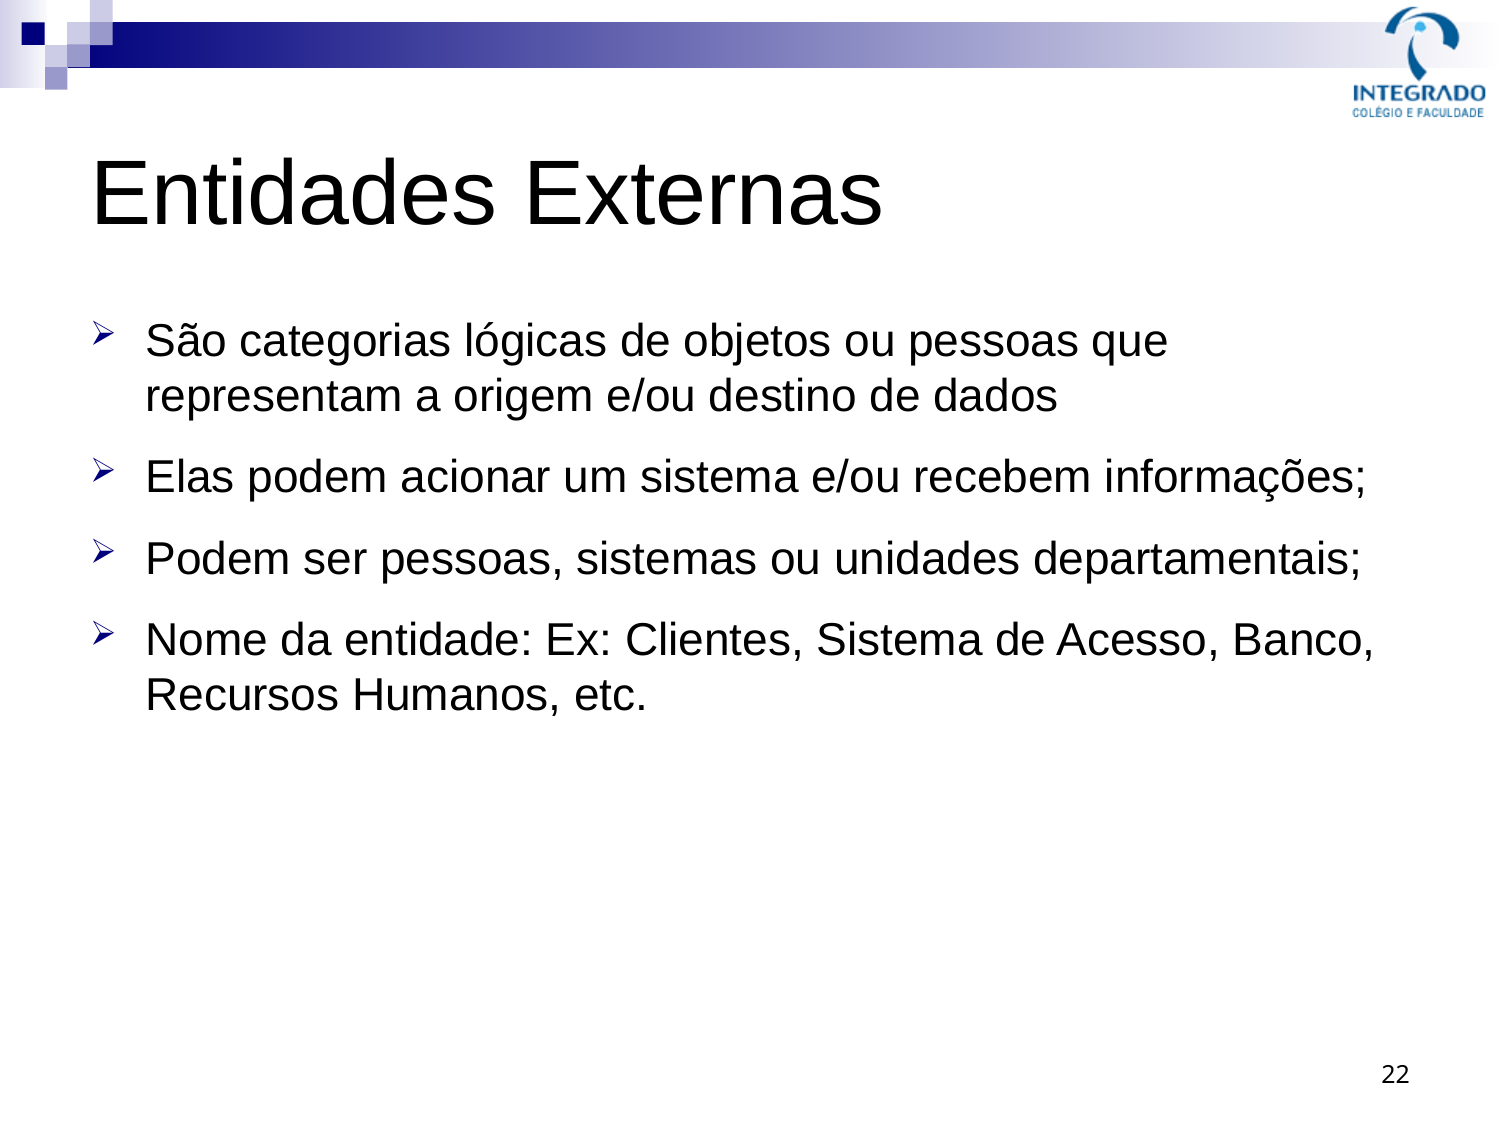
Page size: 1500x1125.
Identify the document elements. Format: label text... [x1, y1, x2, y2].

title Entidades Externas [75, 75, 1425, 300]
slide_number 22 [1074, 1024, 1426, 1101]
picture [1343, 0, 1500, 127]
list São categorias lógicas de objetos ou pessoas que representam a origem e/ou destino de dados Elas podem acionar um sistema e/ou recebem informações; Podem ser pessoas, sistemas ou unidades departamentais; Nome da entidade: Ex: Clientes, Sistema de Acesso, Banco, Recursos Humanos, etc. [75, 302, 1425, 811]
